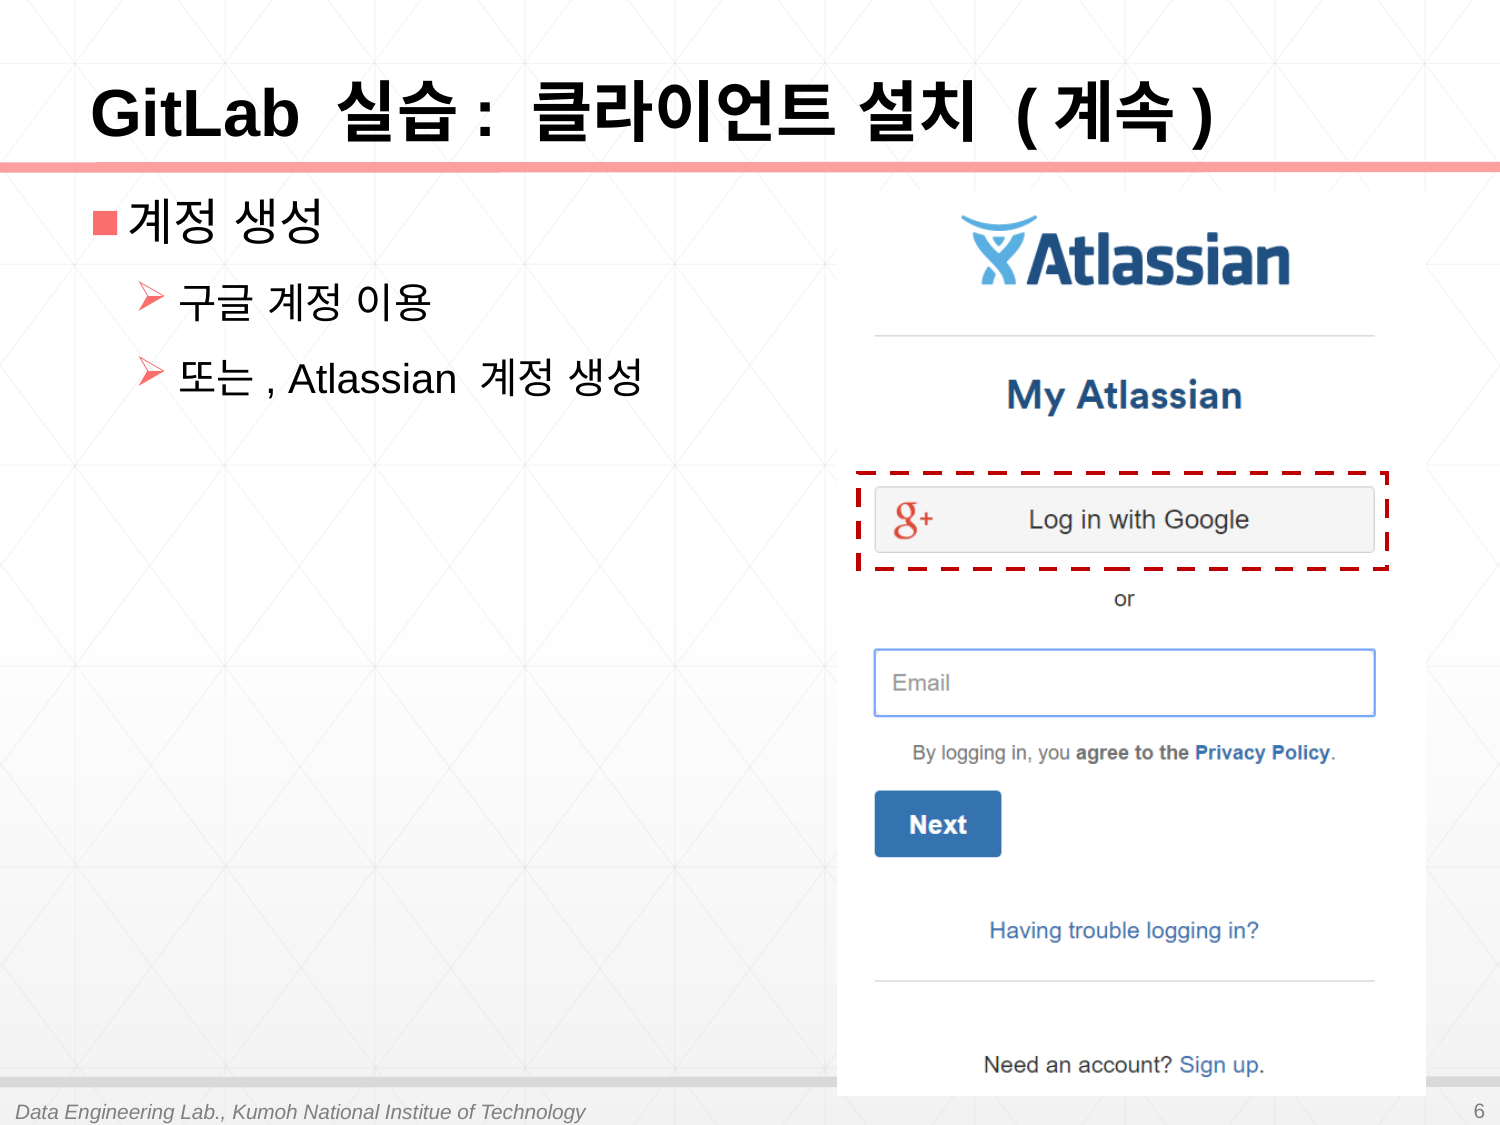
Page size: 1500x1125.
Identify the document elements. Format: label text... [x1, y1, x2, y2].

title GitLab 실습: 클라이언트 설치 (계속) [75, 0, 1426, 159]
list 계정 생성 구글 계정 이용 또는, Atlassian 계정 생성 [75, 190, 1426, 1064]
footer Data Engineering Lab., Kumoh National Institue of Technology [0, 1093, 754, 1125]
picture [837, 191, 1426, 1096]
slide_number 6 [1386, 1091, 1500, 1125]
